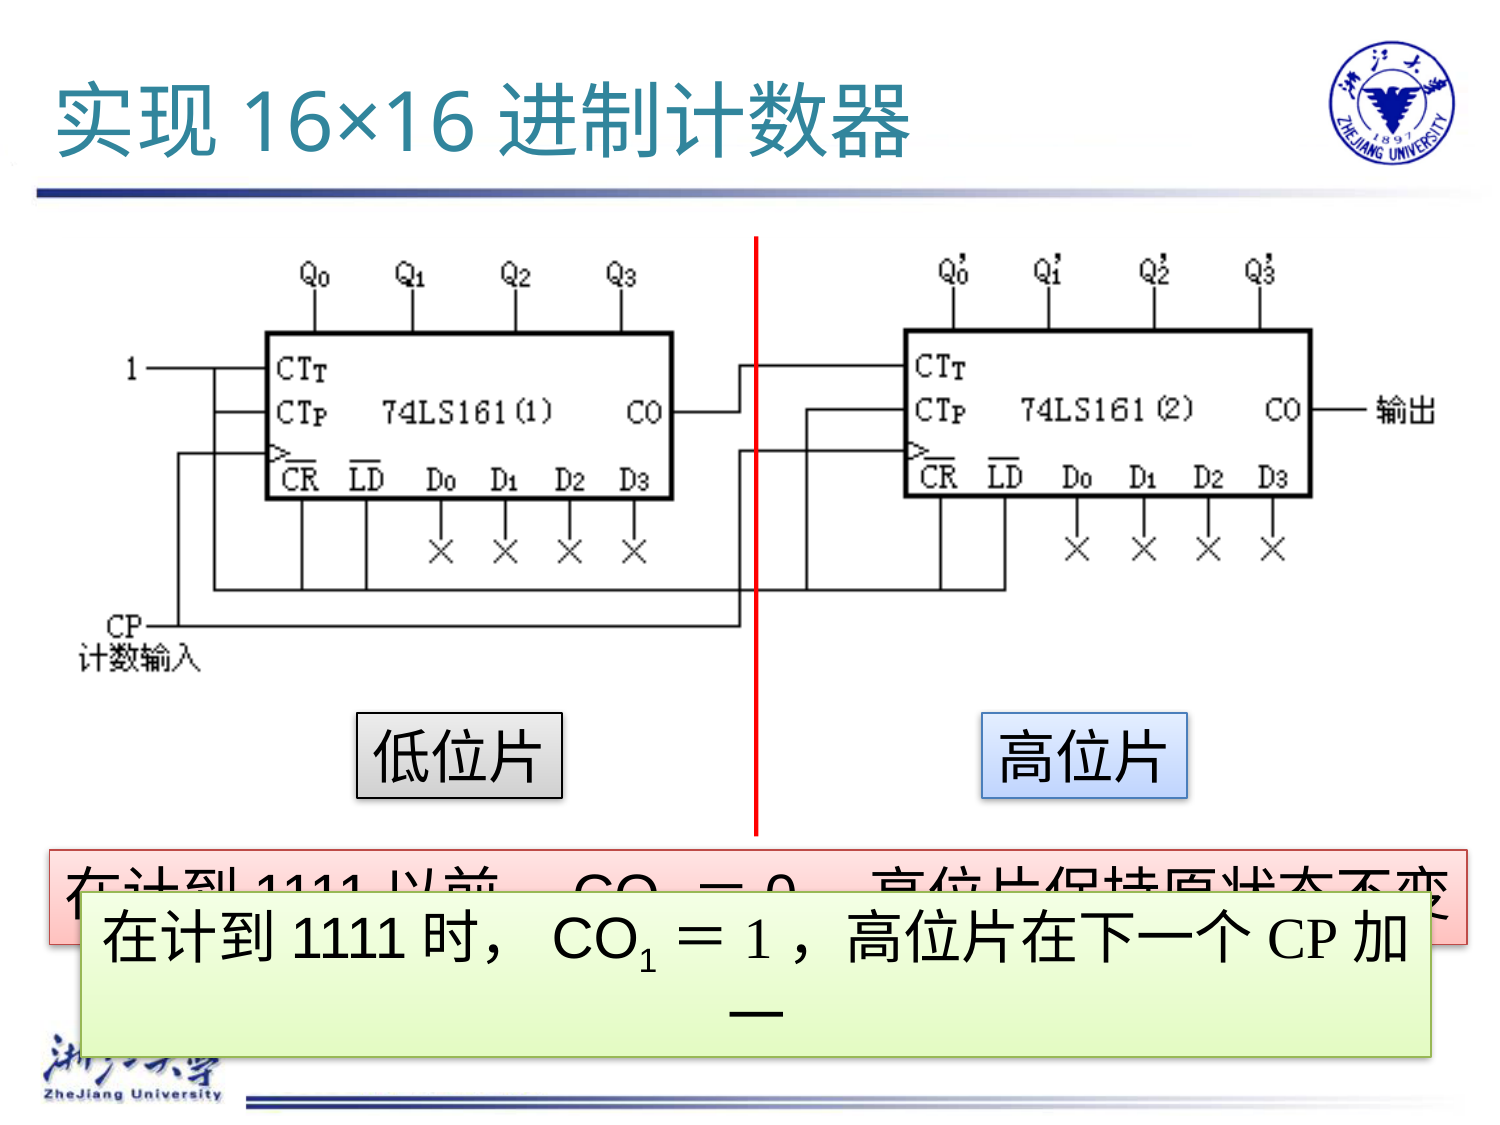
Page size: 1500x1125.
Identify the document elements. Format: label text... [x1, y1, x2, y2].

title 实现16×16进制计数器 [37, 39, 1188, 197]
text_box 高位片 [981, 712, 1188, 799]
picture [0, 0, 1500, 1125]
text_box 在计到1111以前，CO1＝0，高位片保持原状态不变 [49, 849, 1468, 945]
text_box 低位片 [356, 712, 563, 799]
text_box 在计到1111时，CO1＝1，高位片在下一个CP加一 [80, 891, 1432, 1058]
